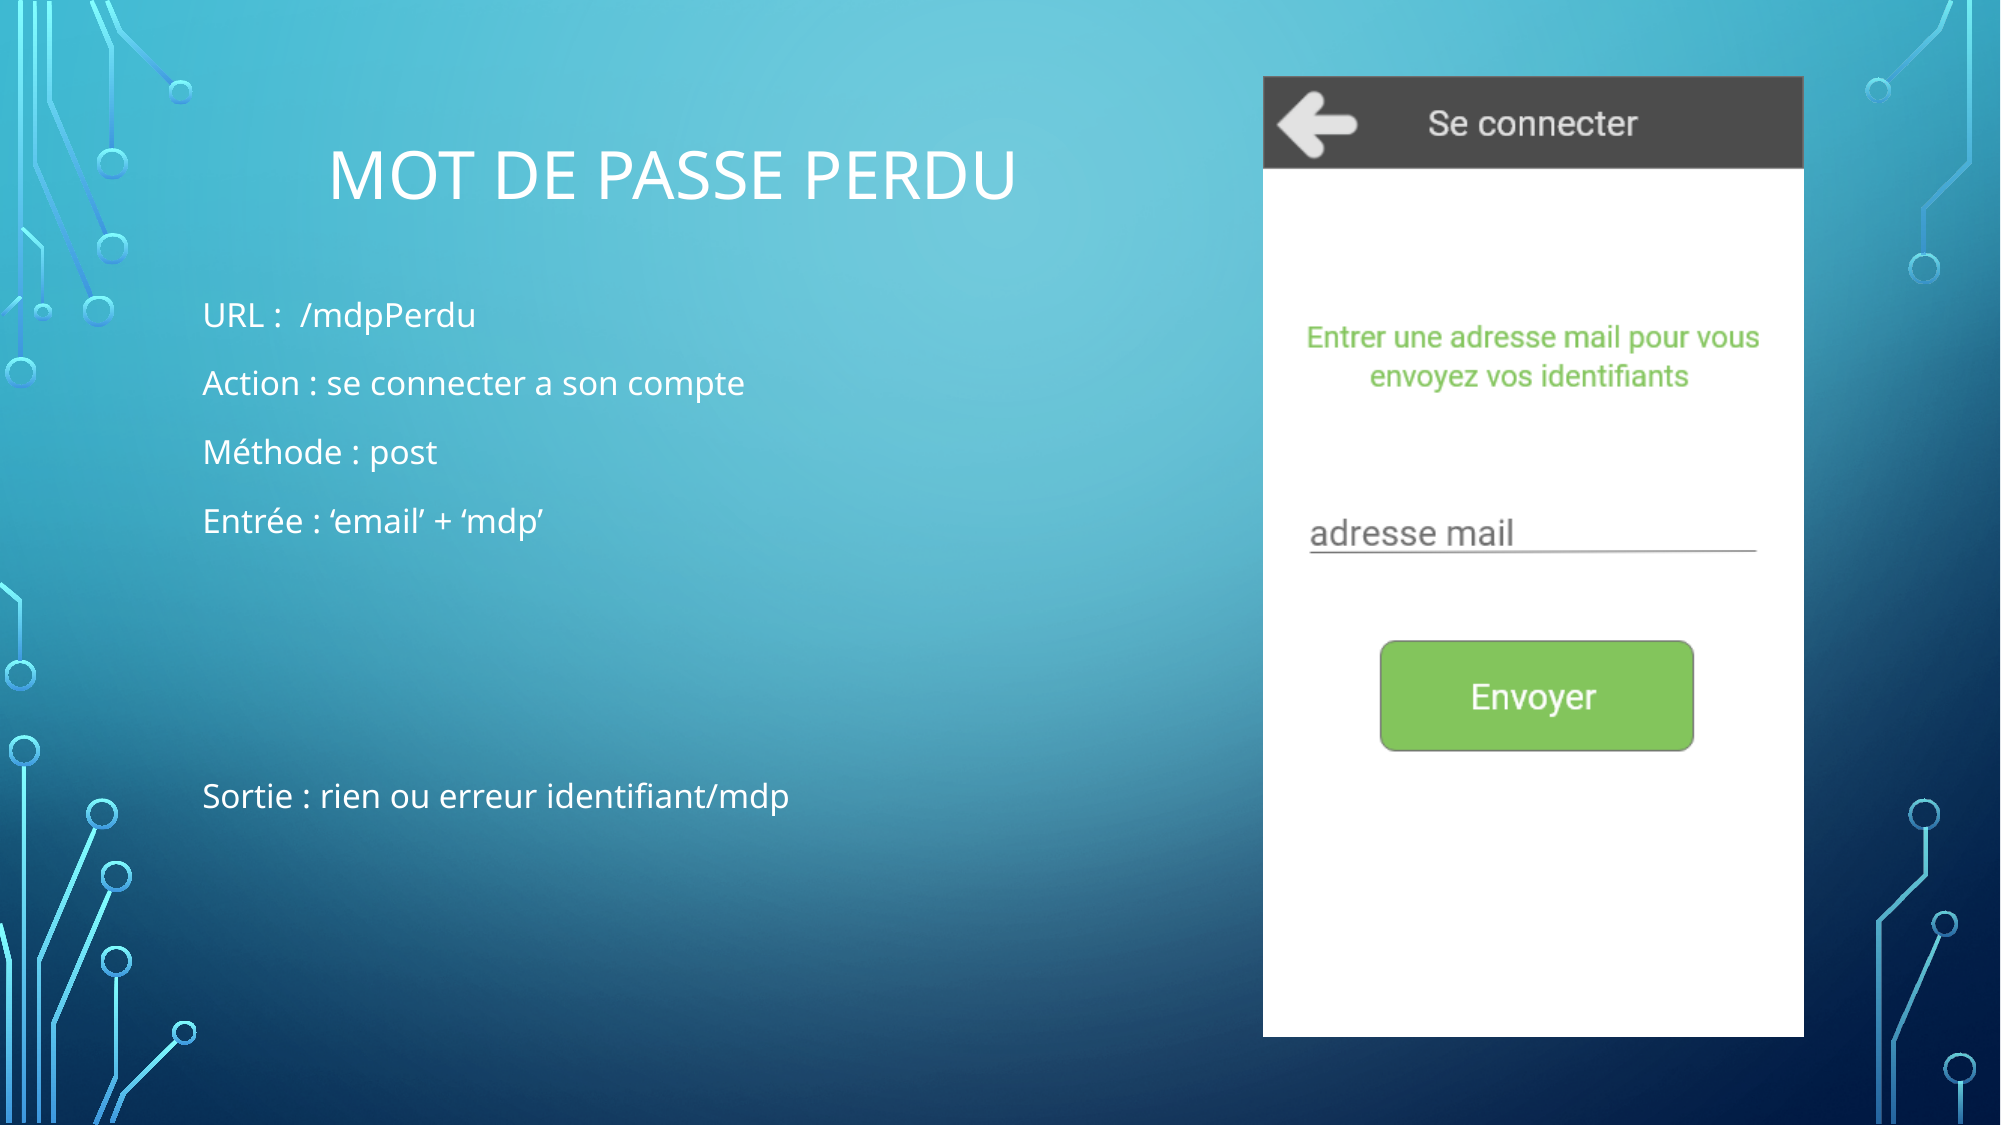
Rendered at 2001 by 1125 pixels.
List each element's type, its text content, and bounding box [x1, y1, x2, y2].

title Mot de passe perdu [187, 99, 1161, 222]
picture [1263, 76, 1804, 1038]
list URL : /mdpPerdu Action : se connecter a son compte Méthode : post Entrée : ‘email’ + ‘mdp’ Sortie : rien ou erreur identifiant/mdp [187, 278, 1161, 1104]
